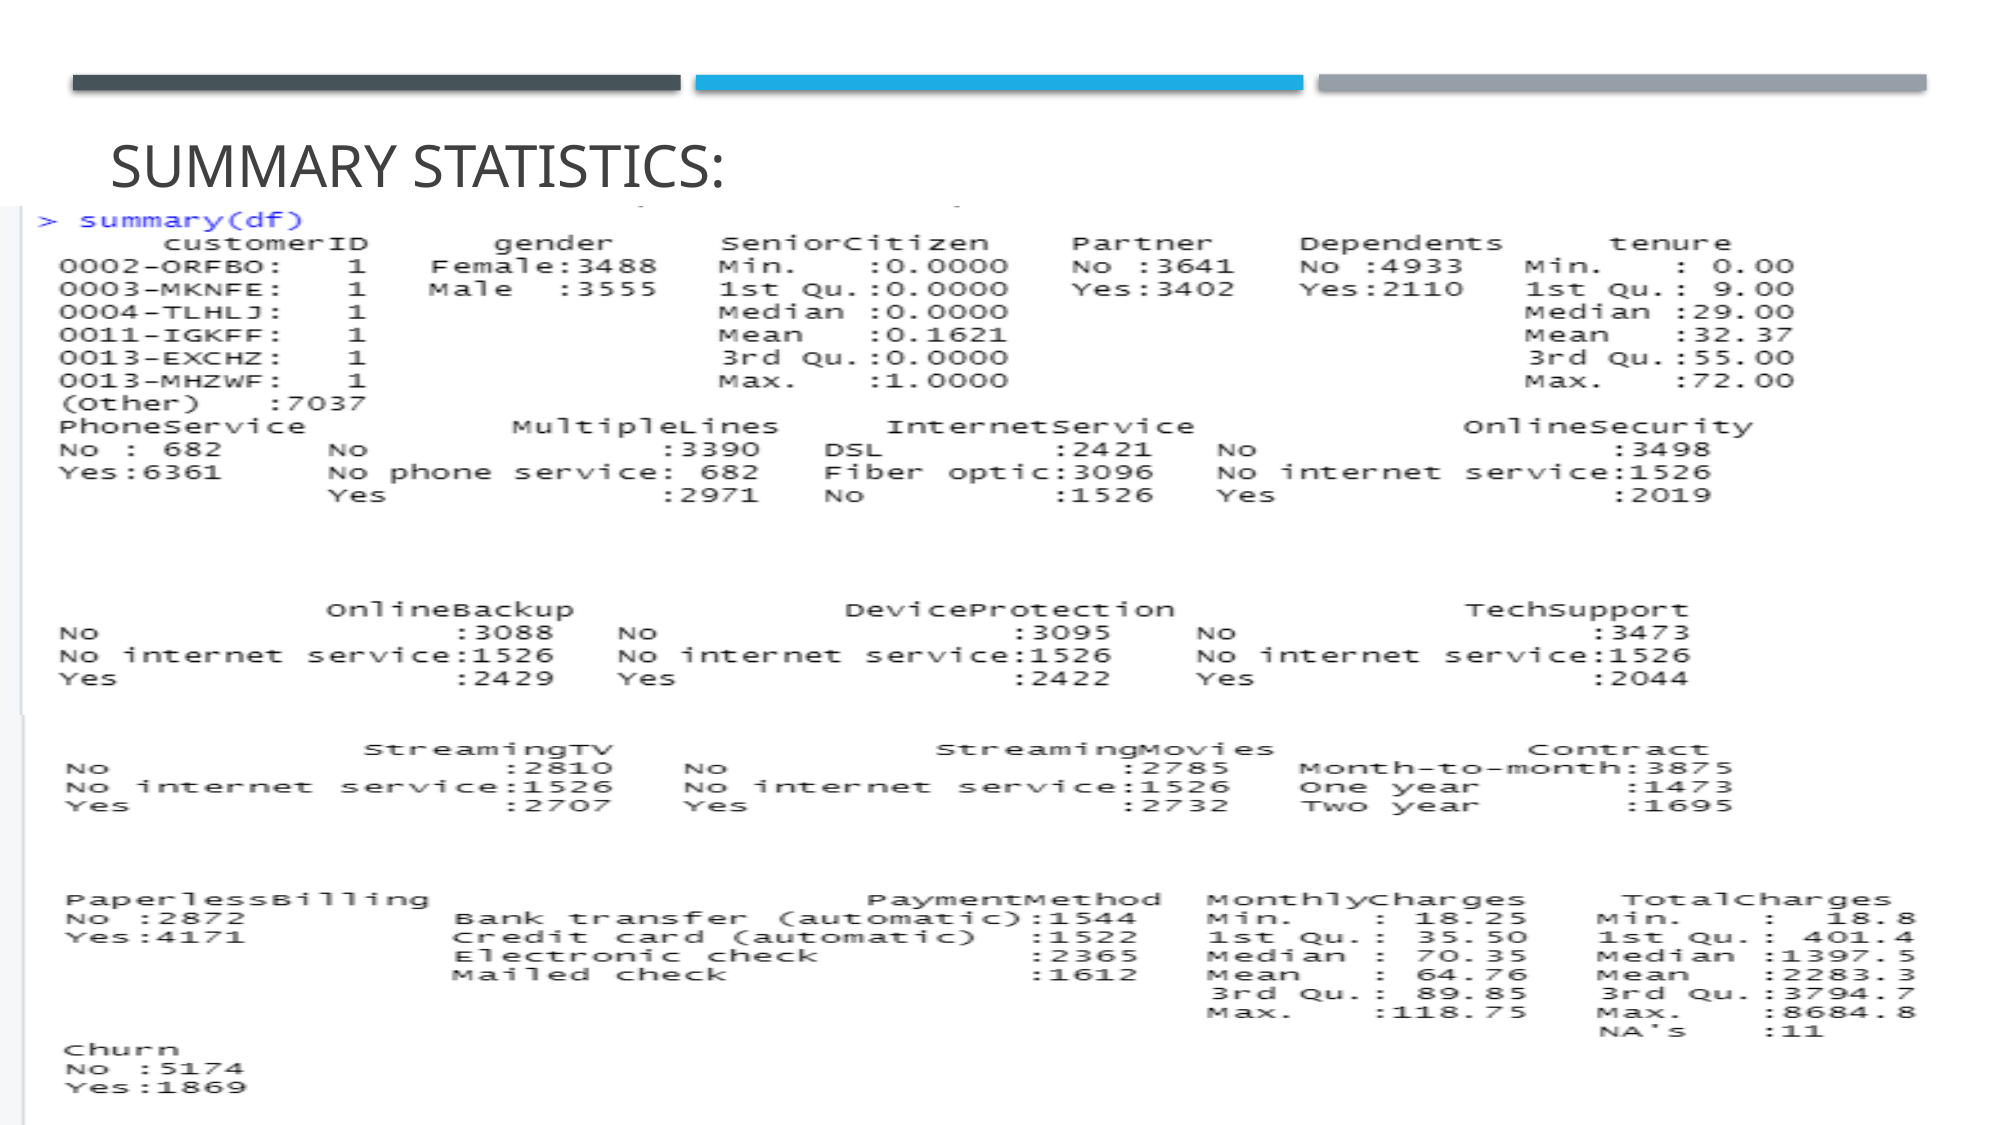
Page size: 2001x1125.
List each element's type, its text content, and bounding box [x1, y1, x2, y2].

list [0, 205, 2000, 714]
title Summary statistics: [95, 115, 1905, 203]
picture [0, 714, 2000, 1125]
